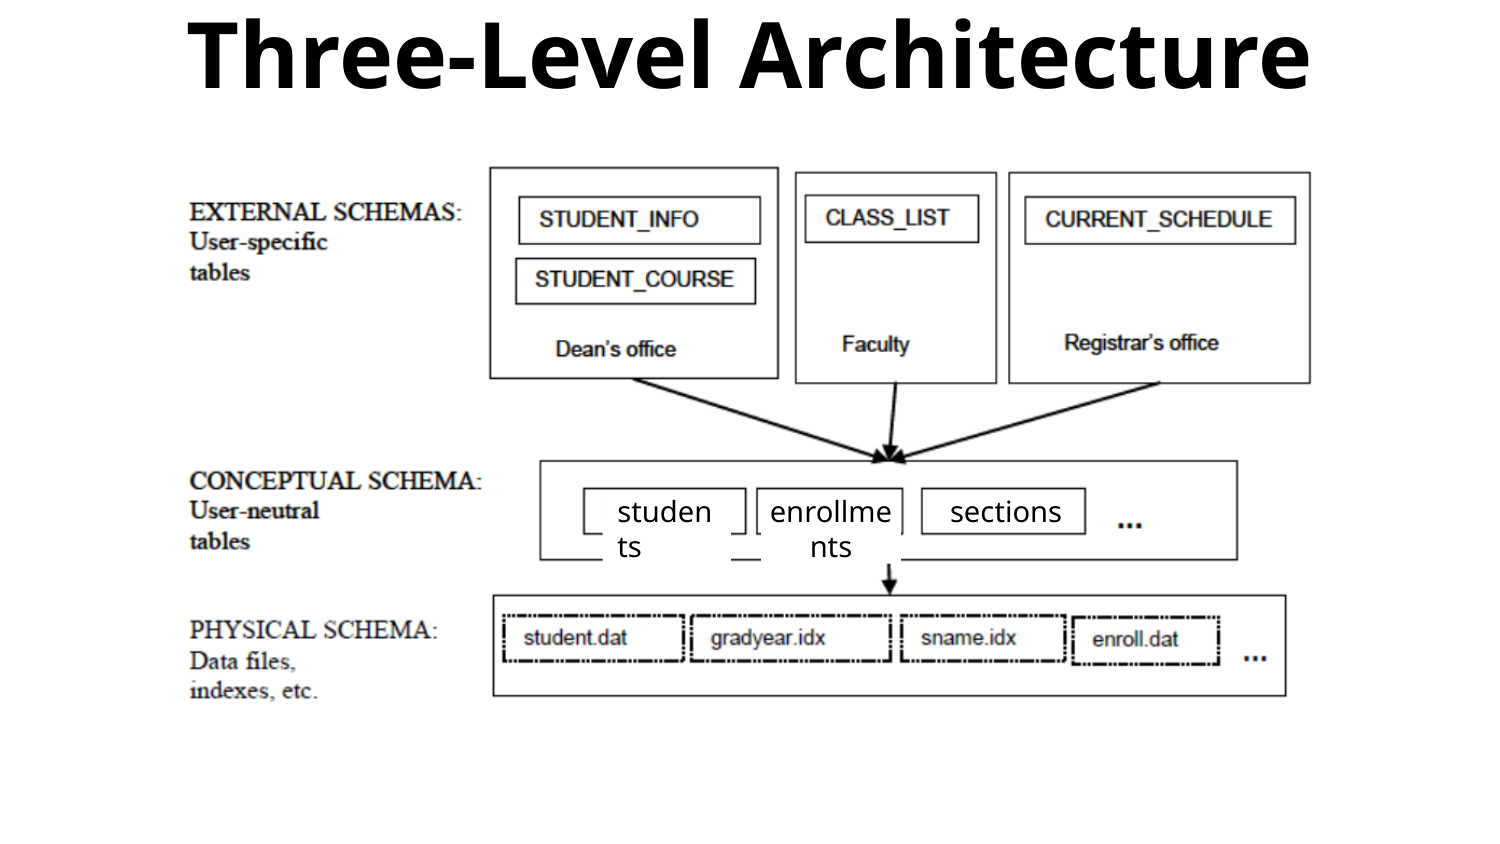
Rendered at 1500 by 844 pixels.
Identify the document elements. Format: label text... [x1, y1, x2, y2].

title Three-Level Architecture [0, 0, 1500, 104]
picture [186, 162, 1314, 707]
